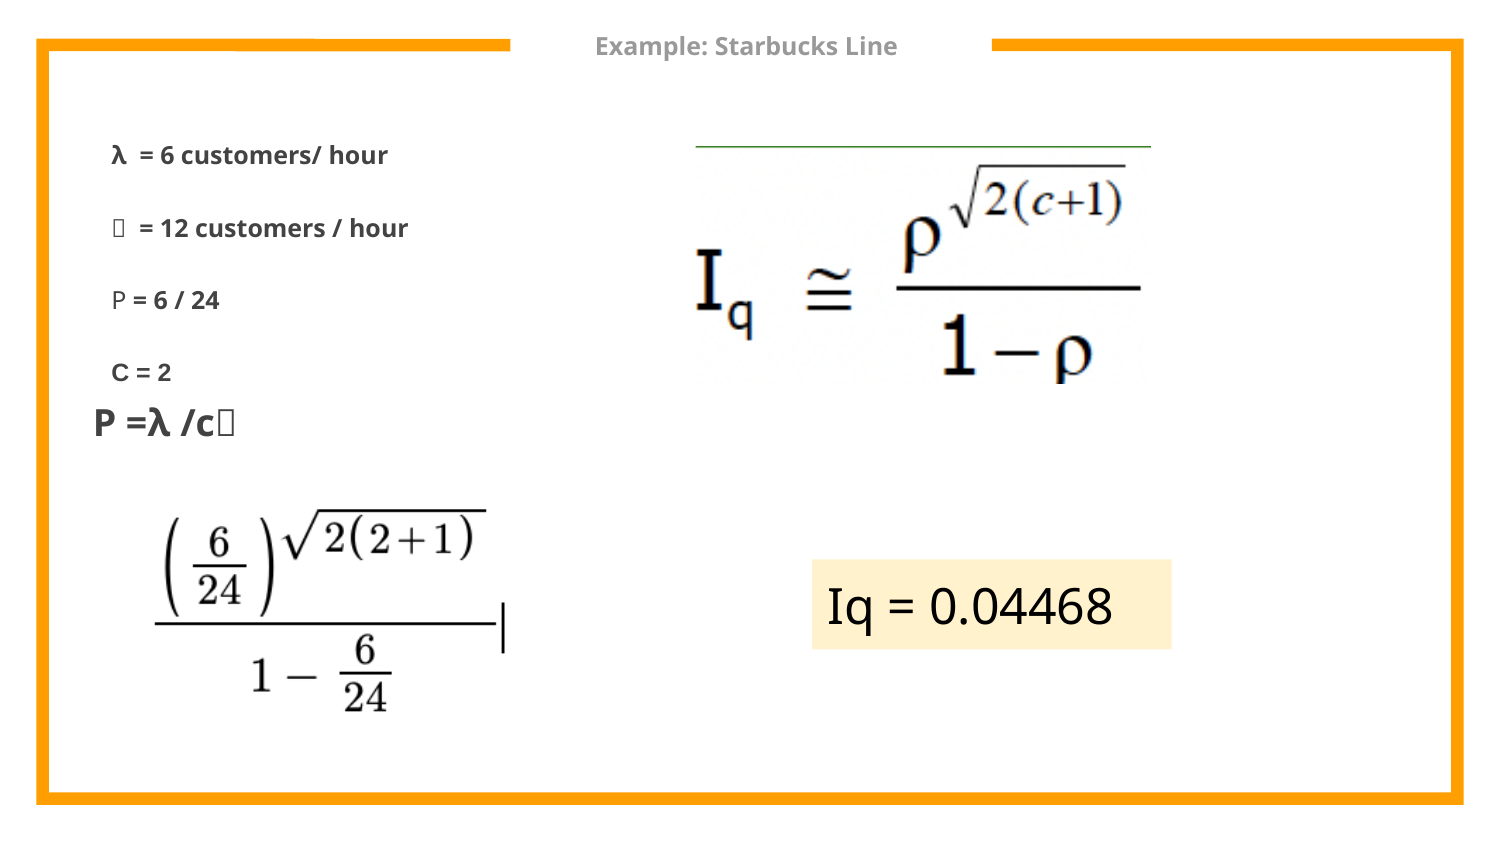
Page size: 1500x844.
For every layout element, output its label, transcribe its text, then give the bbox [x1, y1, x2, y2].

title Example: Starbucks Line [531, 16, 969, 76]
text_box Iq = 0.04468 [812, 559, 1172, 650]
text_box P =λ /c𝞵 [77, 383, 653, 459]
text_box λ = 6 customers/ hour 𝞵 = 12 customers / hour Ⲣ = 6 / 24 C = 2 [96, 94, 589, 383]
picture [695, 132, 1152, 385]
text_box λ = 6 customers/ hour 𝞵 = 12 customers / hour Ⲣ = 6 / 24 C = 2 [96, 459, 589, 645]
picture [116, 484, 664, 744]
